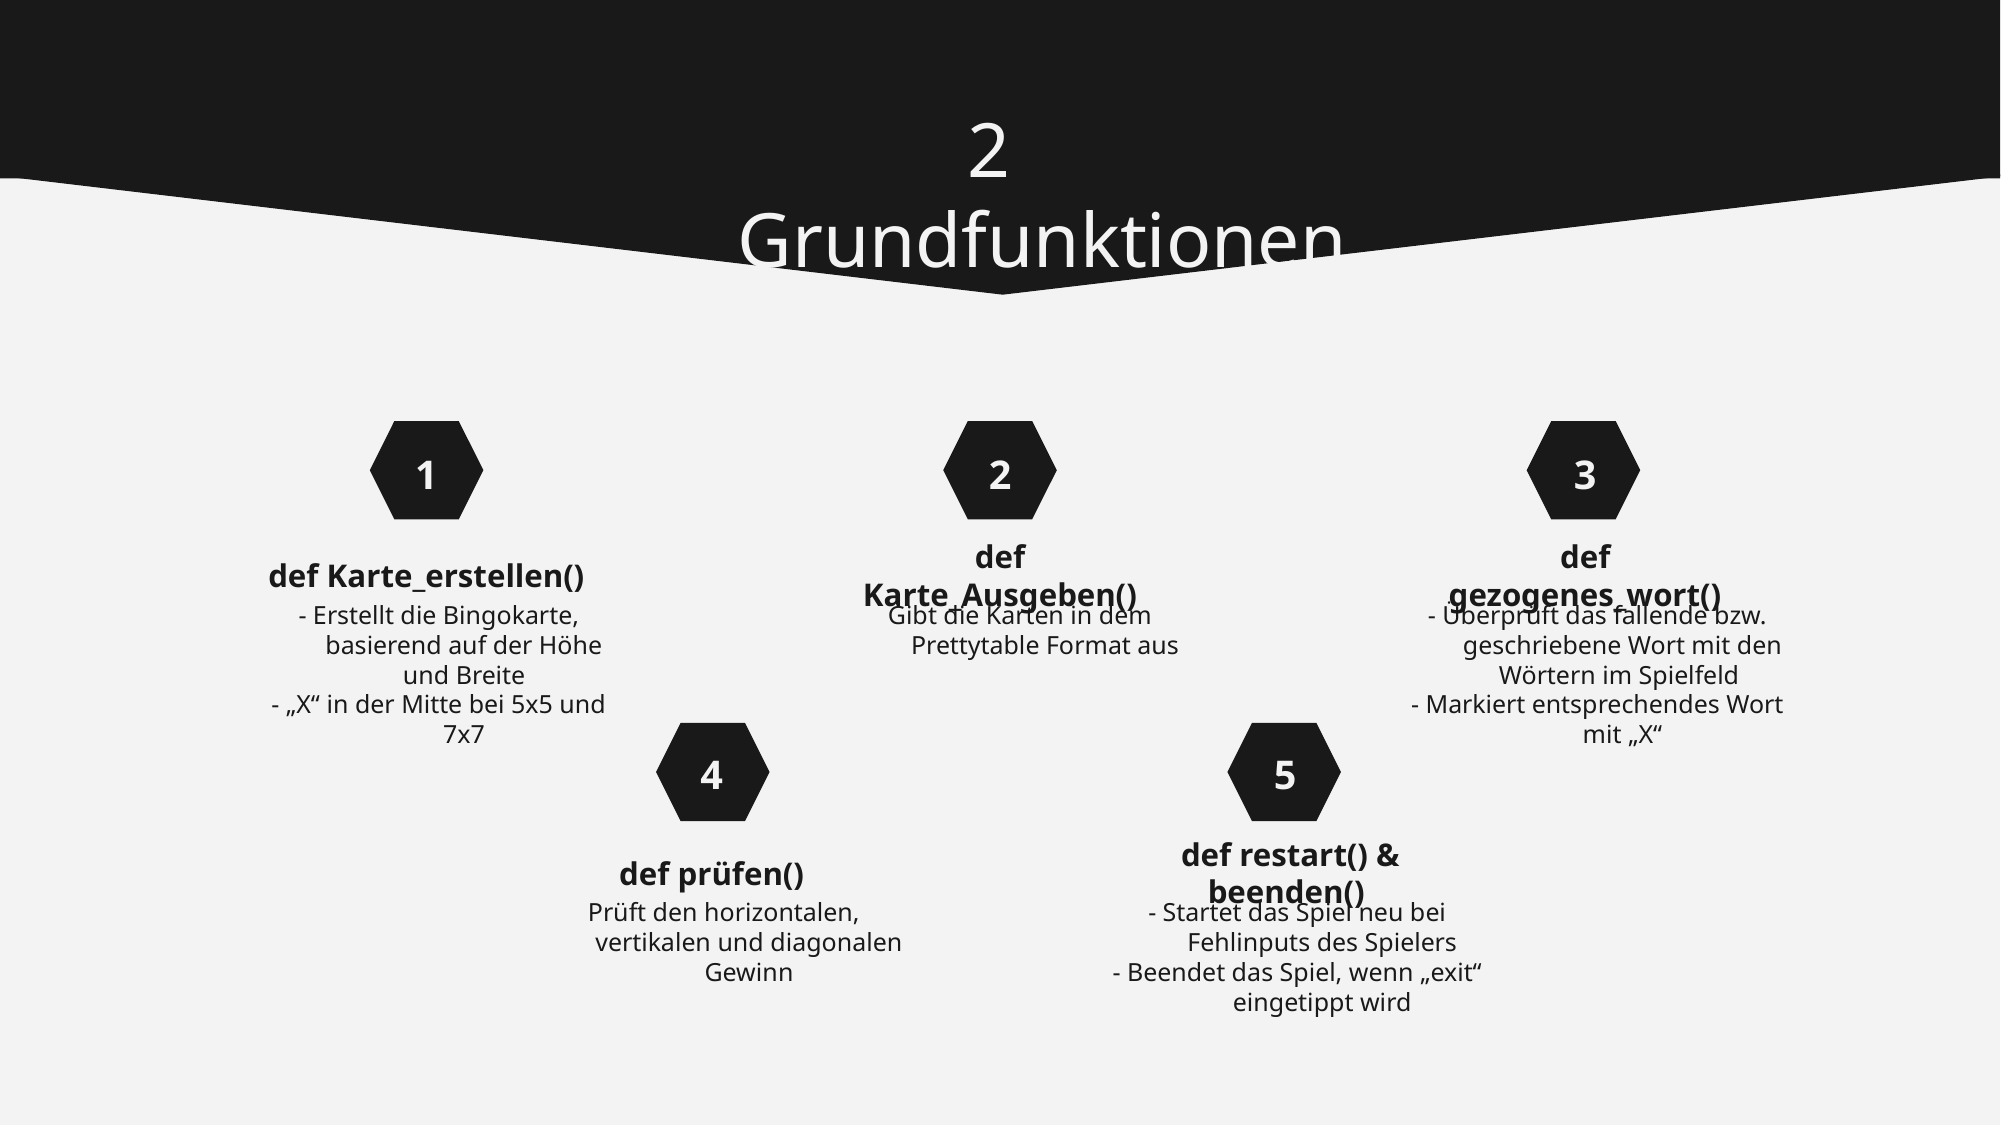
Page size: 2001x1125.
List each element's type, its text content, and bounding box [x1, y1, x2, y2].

subtitle Gibt die Karten in dem Prettytable Format aus [785, 584, 1231, 710]
title 5 [1203, 740, 1367, 807]
subtitle - Überprüft das fallende bzw. geschriebene Wort mit den Wörtern im Spielfeld - Markiert entsprechendes Wort mit „X“ [1370, 584, 1800, 710]
subtitle - Startet das Spiel neu bei Fehlinputs des Spielers - Beendet das Spiel, wenn „exit“ eingetippt wird [1070, 881, 1500, 1007]
title 1 [344, 440, 509, 507]
subtitle Prüft den horizontalen, vertikalen und diagonalen Gewinn [496, 881, 927, 1007]
title 4 [629, 740, 794, 807]
title 2 [918, 440, 1082, 507]
title def restart() & beenden() [1110, 809, 1471, 936]
title def Karte_erstellen() [251, 511, 602, 639]
title def Karte_Ausgeben() [825, 511, 1175, 639]
title 3 [1503, 440, 1667, 507]
title def prüfen() [537, 809, 887, 936]
title 2 Grundfunktionen [673, 87, 1411, 238]
title def gezogenes_wort() [1410, 511, 1760, 639]
subtitle - Erstellt die Bingokarte, basierend auf der Höhe und Breite - „X“ in der Mitte bei 5x5 und 7x7 [211, 584, 642, 710]
